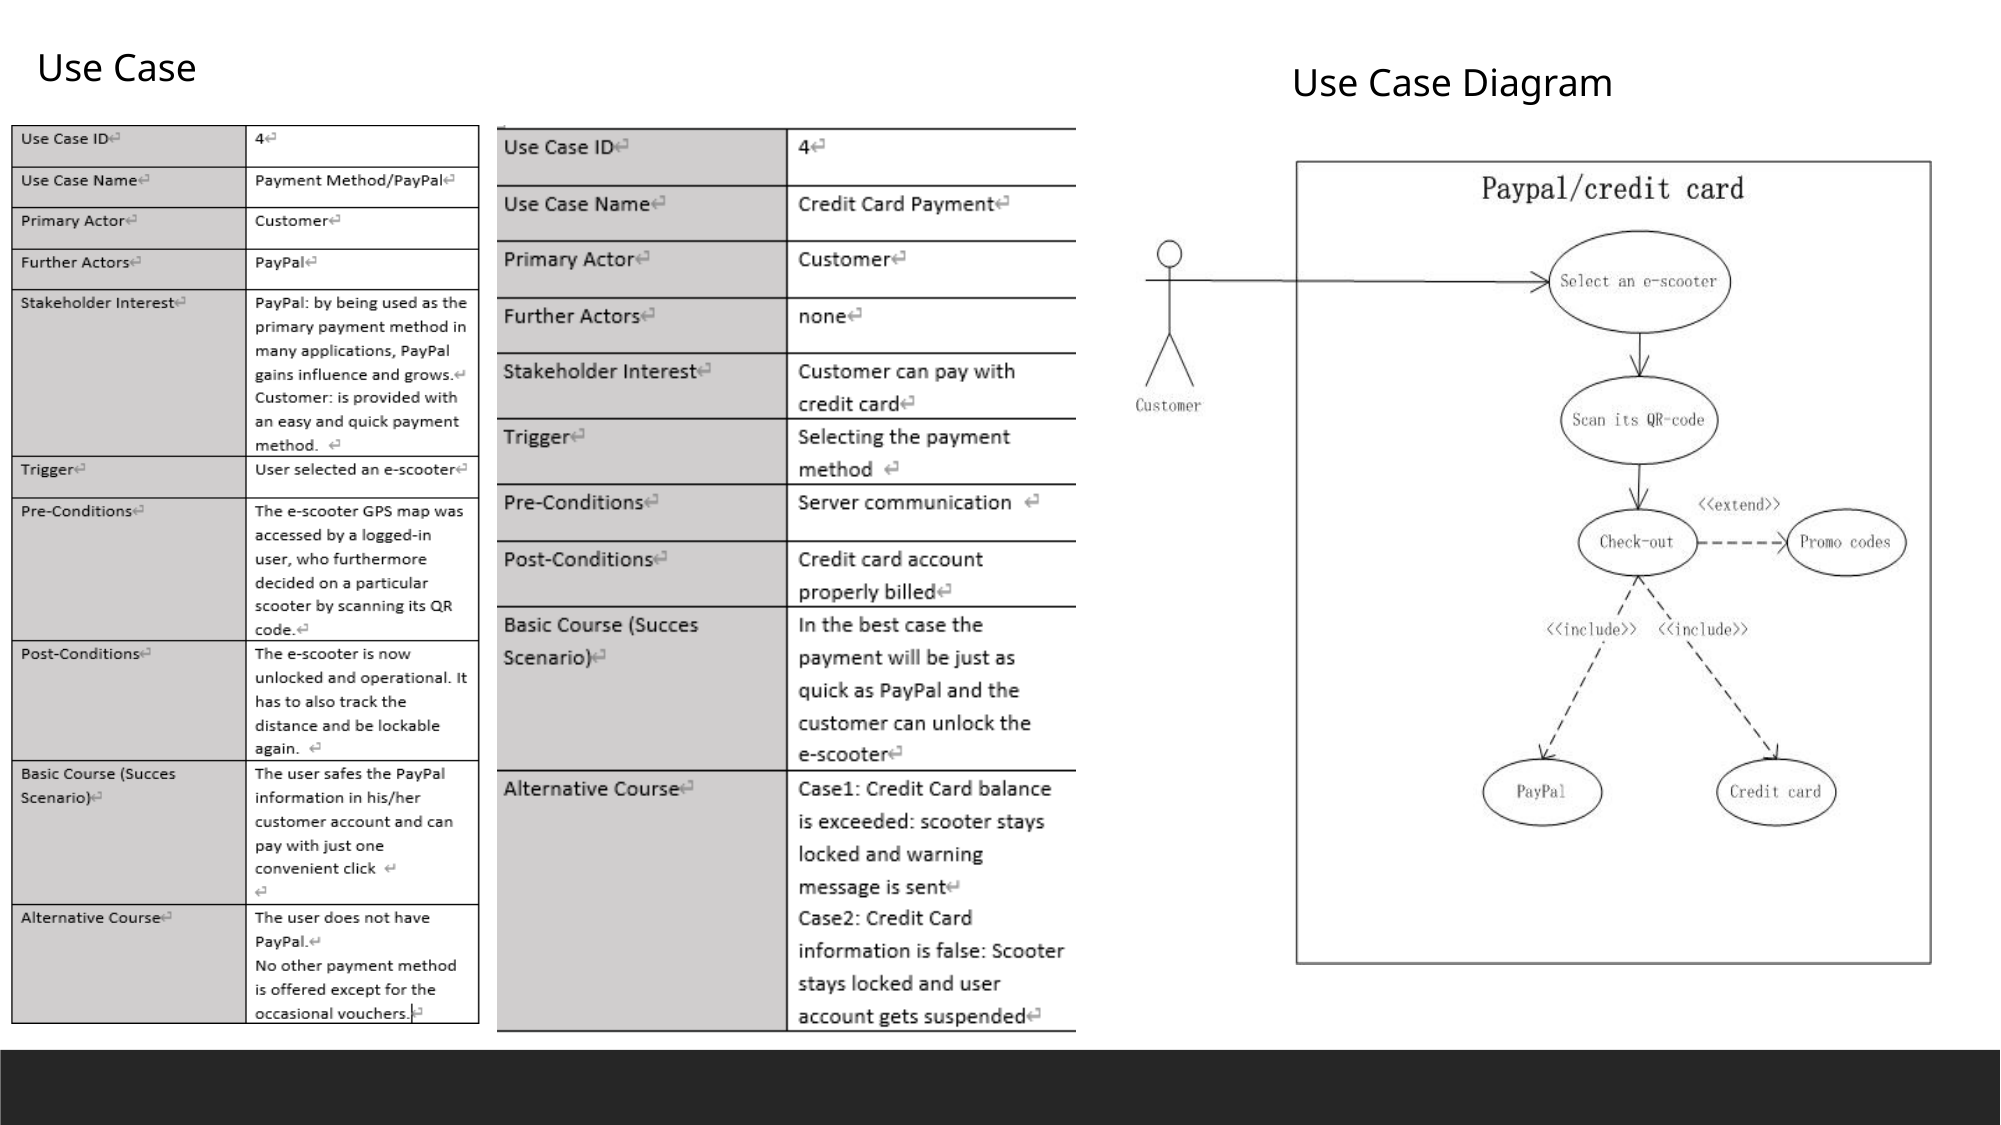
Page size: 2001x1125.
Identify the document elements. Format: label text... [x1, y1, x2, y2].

text_box Use Case Diagram [1277, 51, 1902, 111]
picture [1136, 159, 1933, 966]
picture [9, 125, 481, 1024]
text_box Use Case [22, 37, 943, 97]
picture [496, 125, 1077, 1035]
